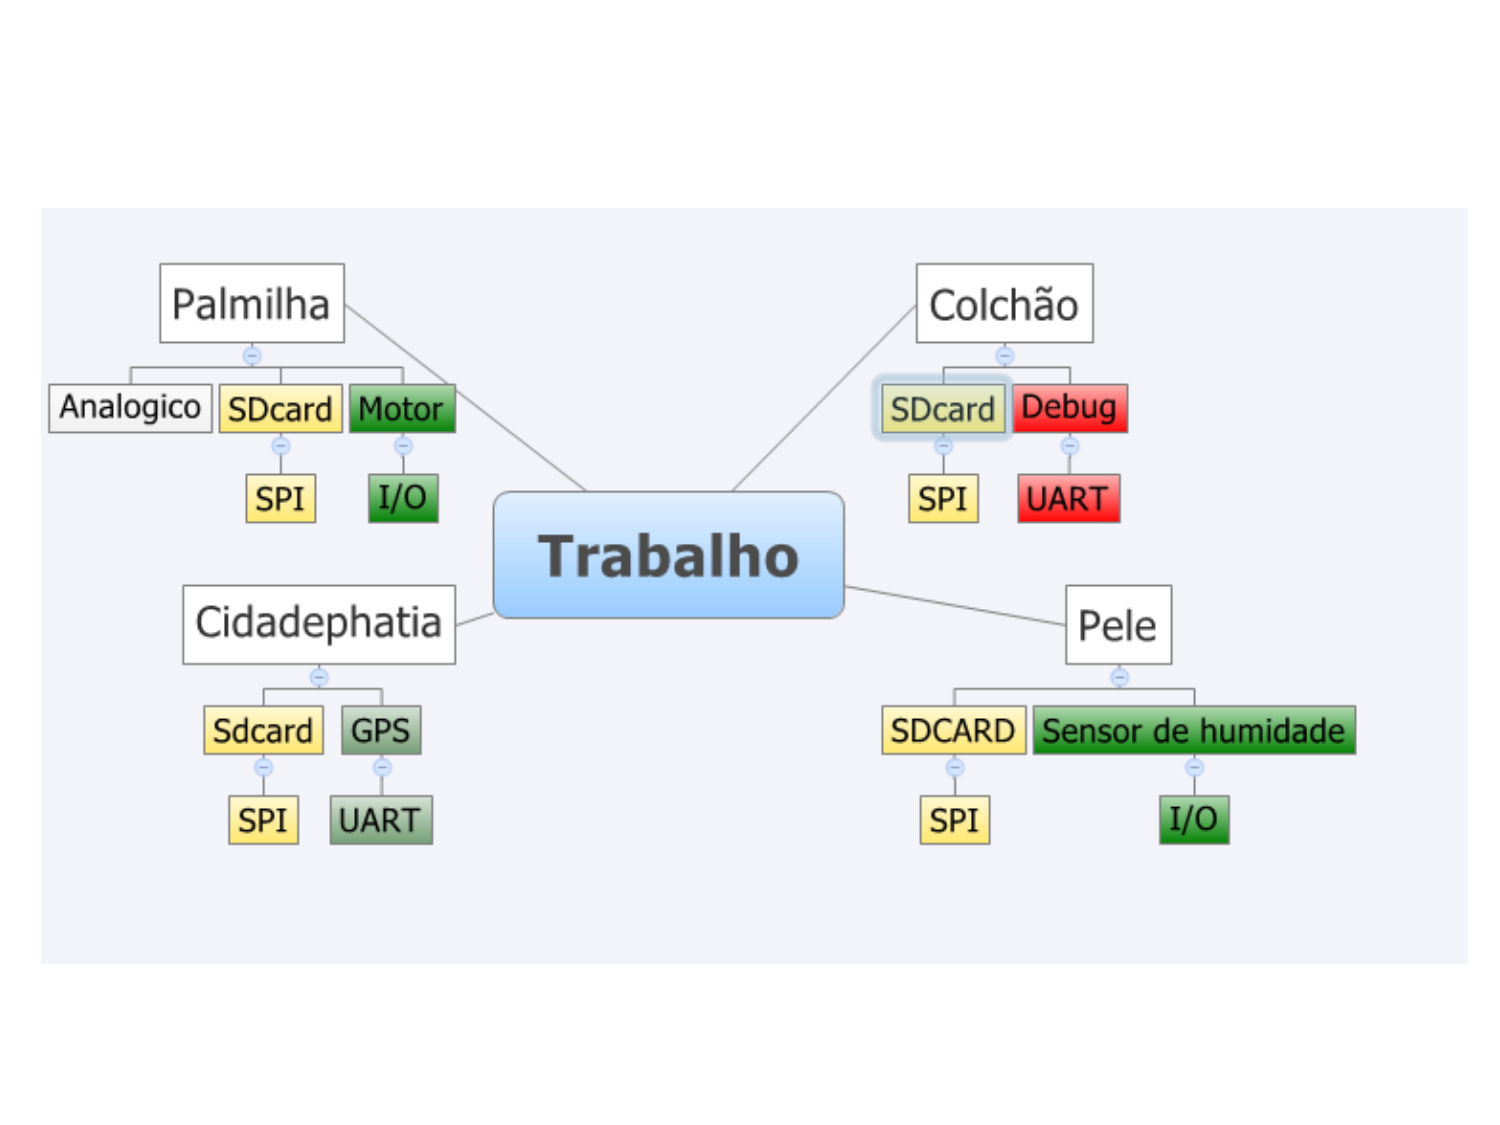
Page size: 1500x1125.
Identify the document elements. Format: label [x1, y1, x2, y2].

picture [40, 207, 1468, 965]
